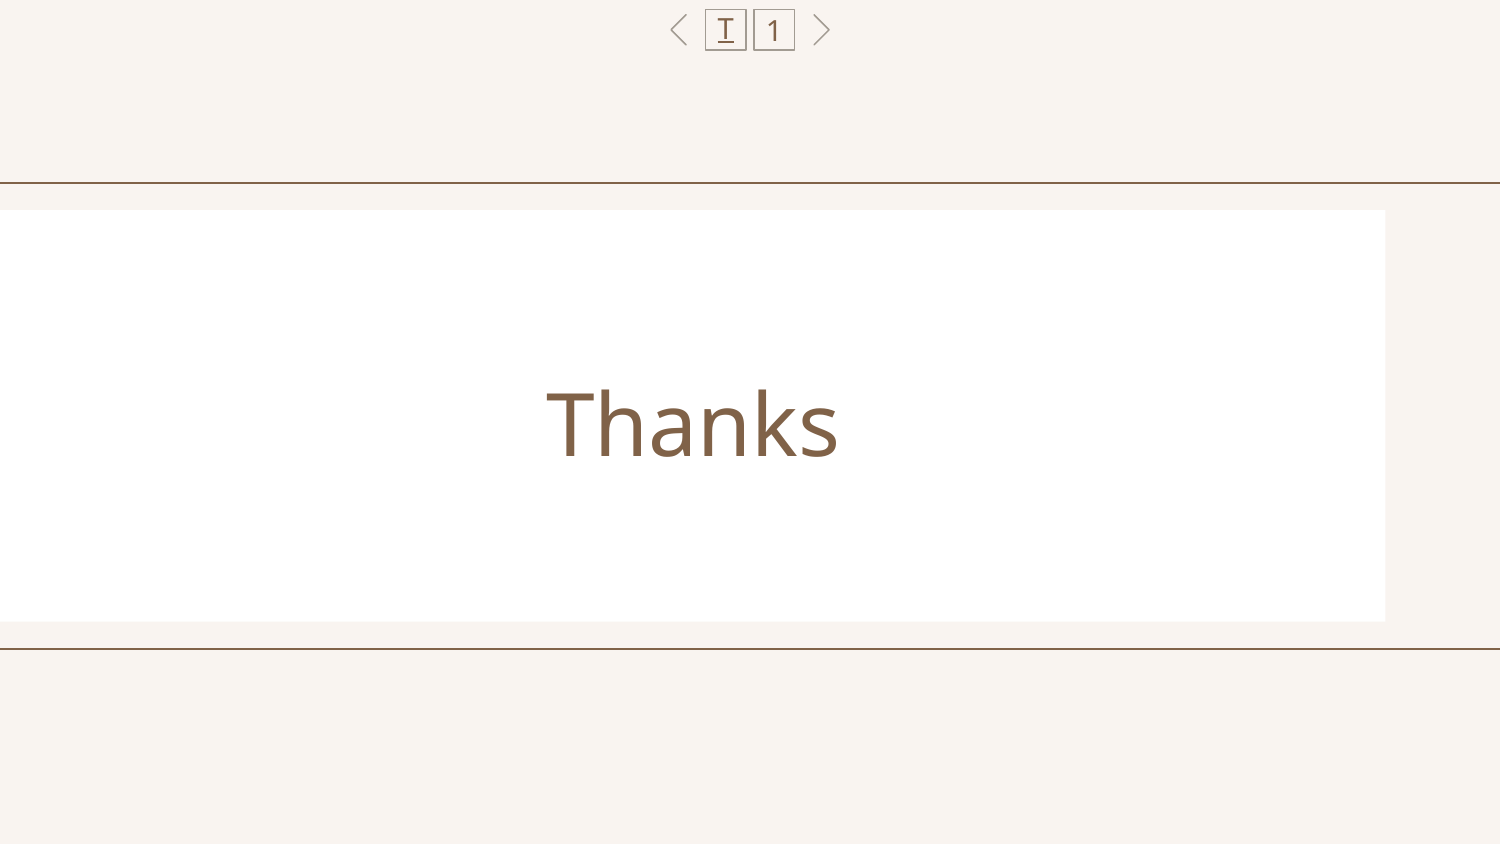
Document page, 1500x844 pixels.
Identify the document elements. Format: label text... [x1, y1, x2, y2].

text_box T [705, 9, 746, 50]
title Thanks [531, 306, 921, 537]
text_box 1 [753, 9, 795, 50]
